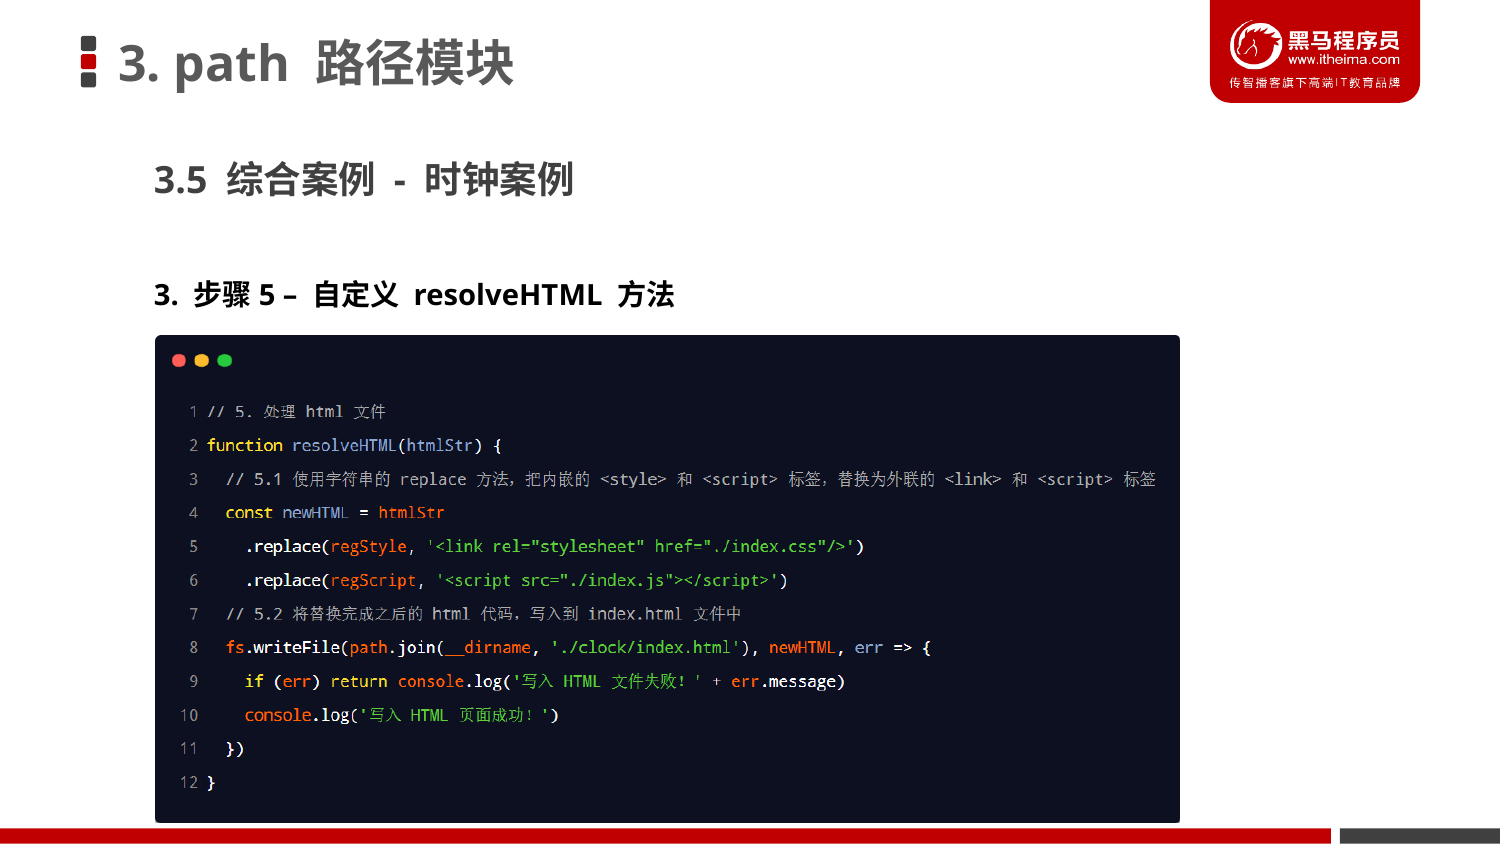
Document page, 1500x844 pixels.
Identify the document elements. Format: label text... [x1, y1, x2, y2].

picture [1211, 11, 1419, 97]
text_box 3. 步骤5 – 自定义 resolveHTML 方法 [139, 273, 1204, 320]
picture [155, 335, 1180, 823]
title 3. path 路径模块 [103, 0, 1209, 130]
list 3.5 综合案例 - 时钟案例 [139, 153, 1209, 243]
